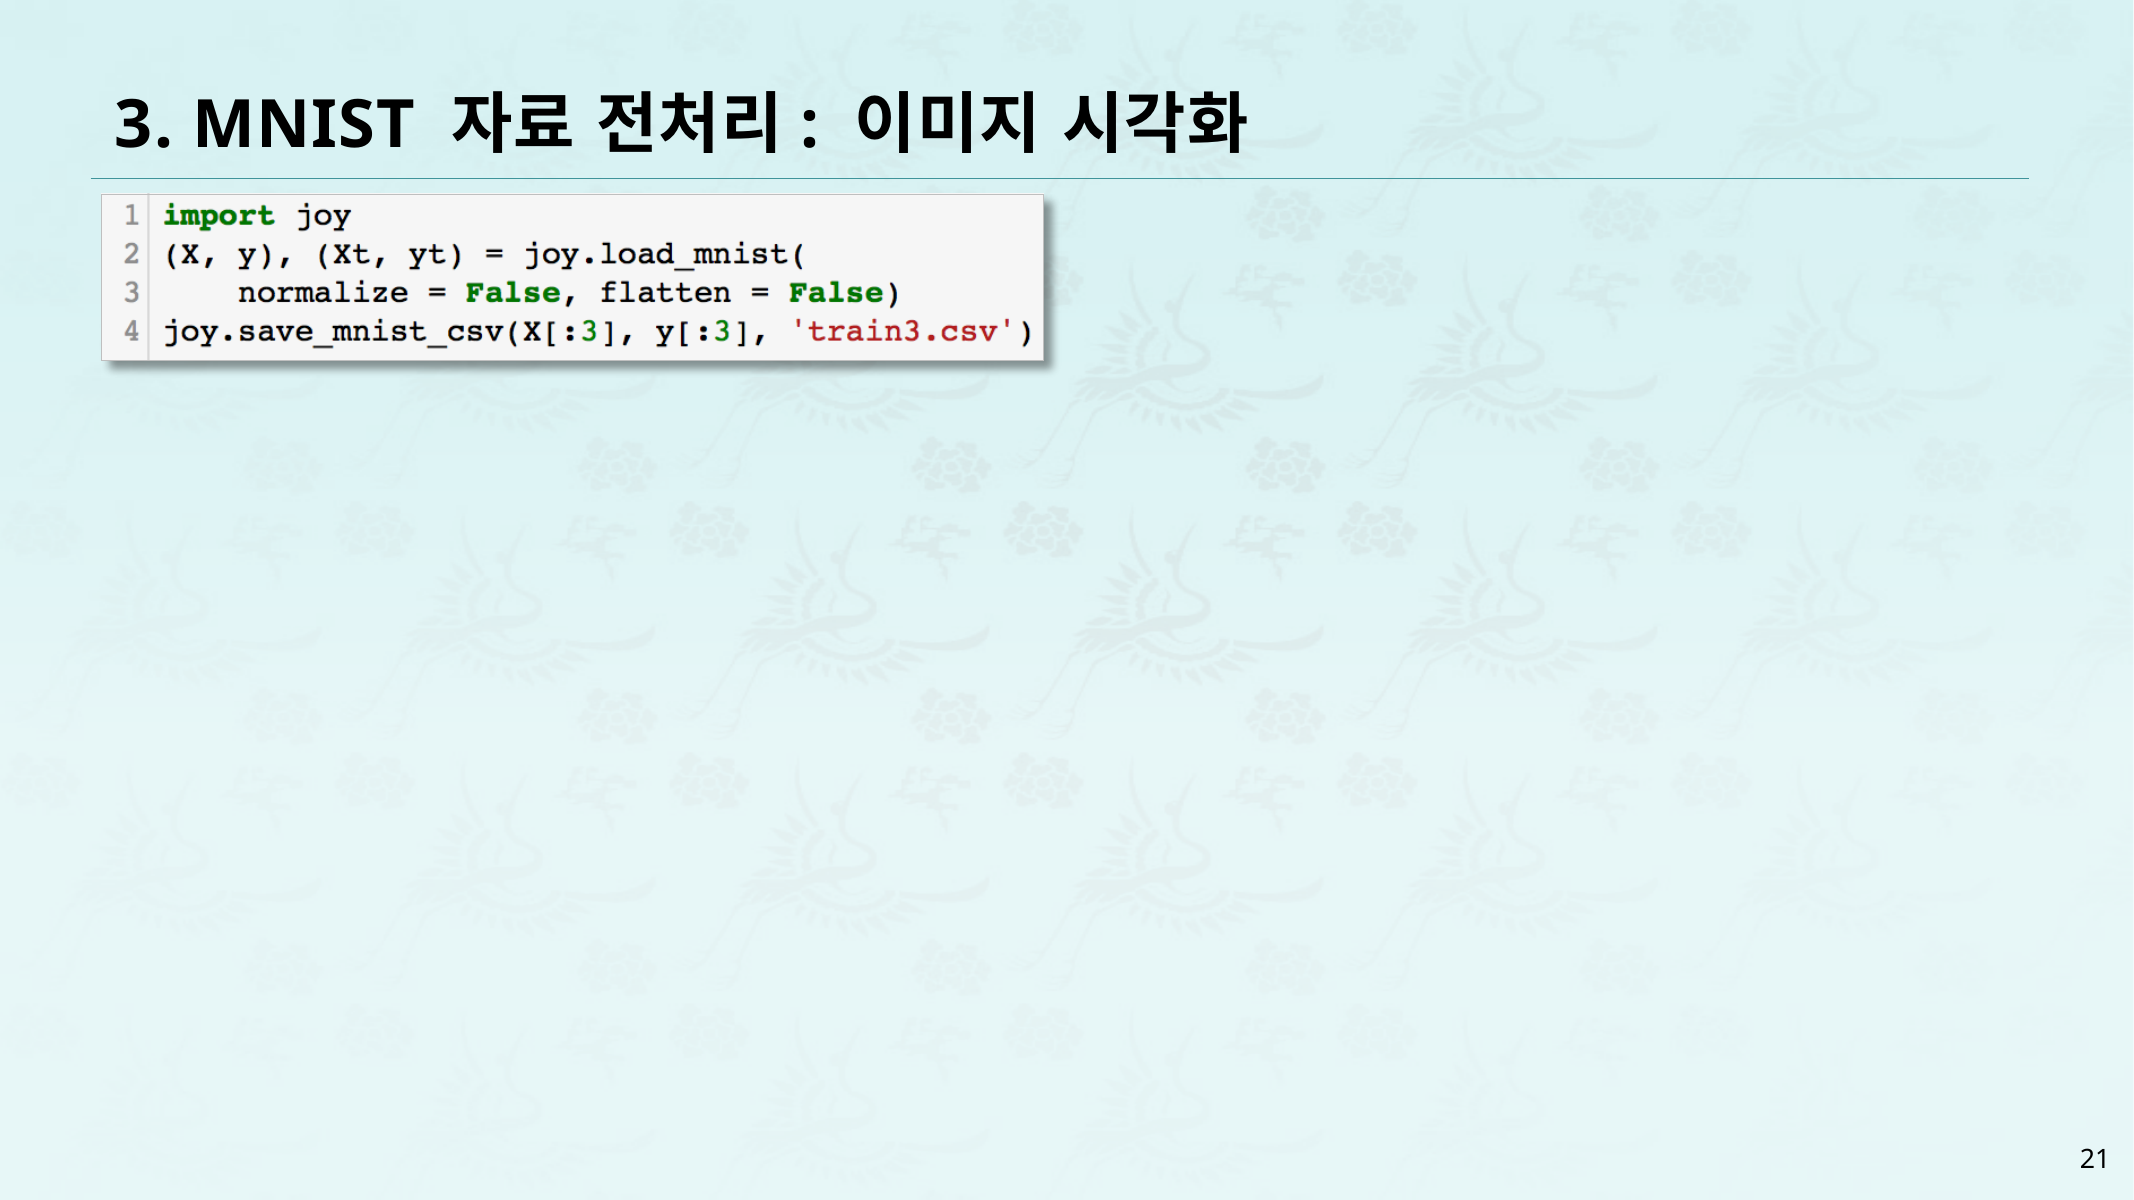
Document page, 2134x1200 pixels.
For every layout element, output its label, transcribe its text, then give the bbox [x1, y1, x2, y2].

slide_number 21 [1937, 1128, 2125, 1193]
picture [101, 193, 1044, 361]
title 3. MNIST 자료 전처리: 이미지 시각화 [99, 62, 2029, 179]
